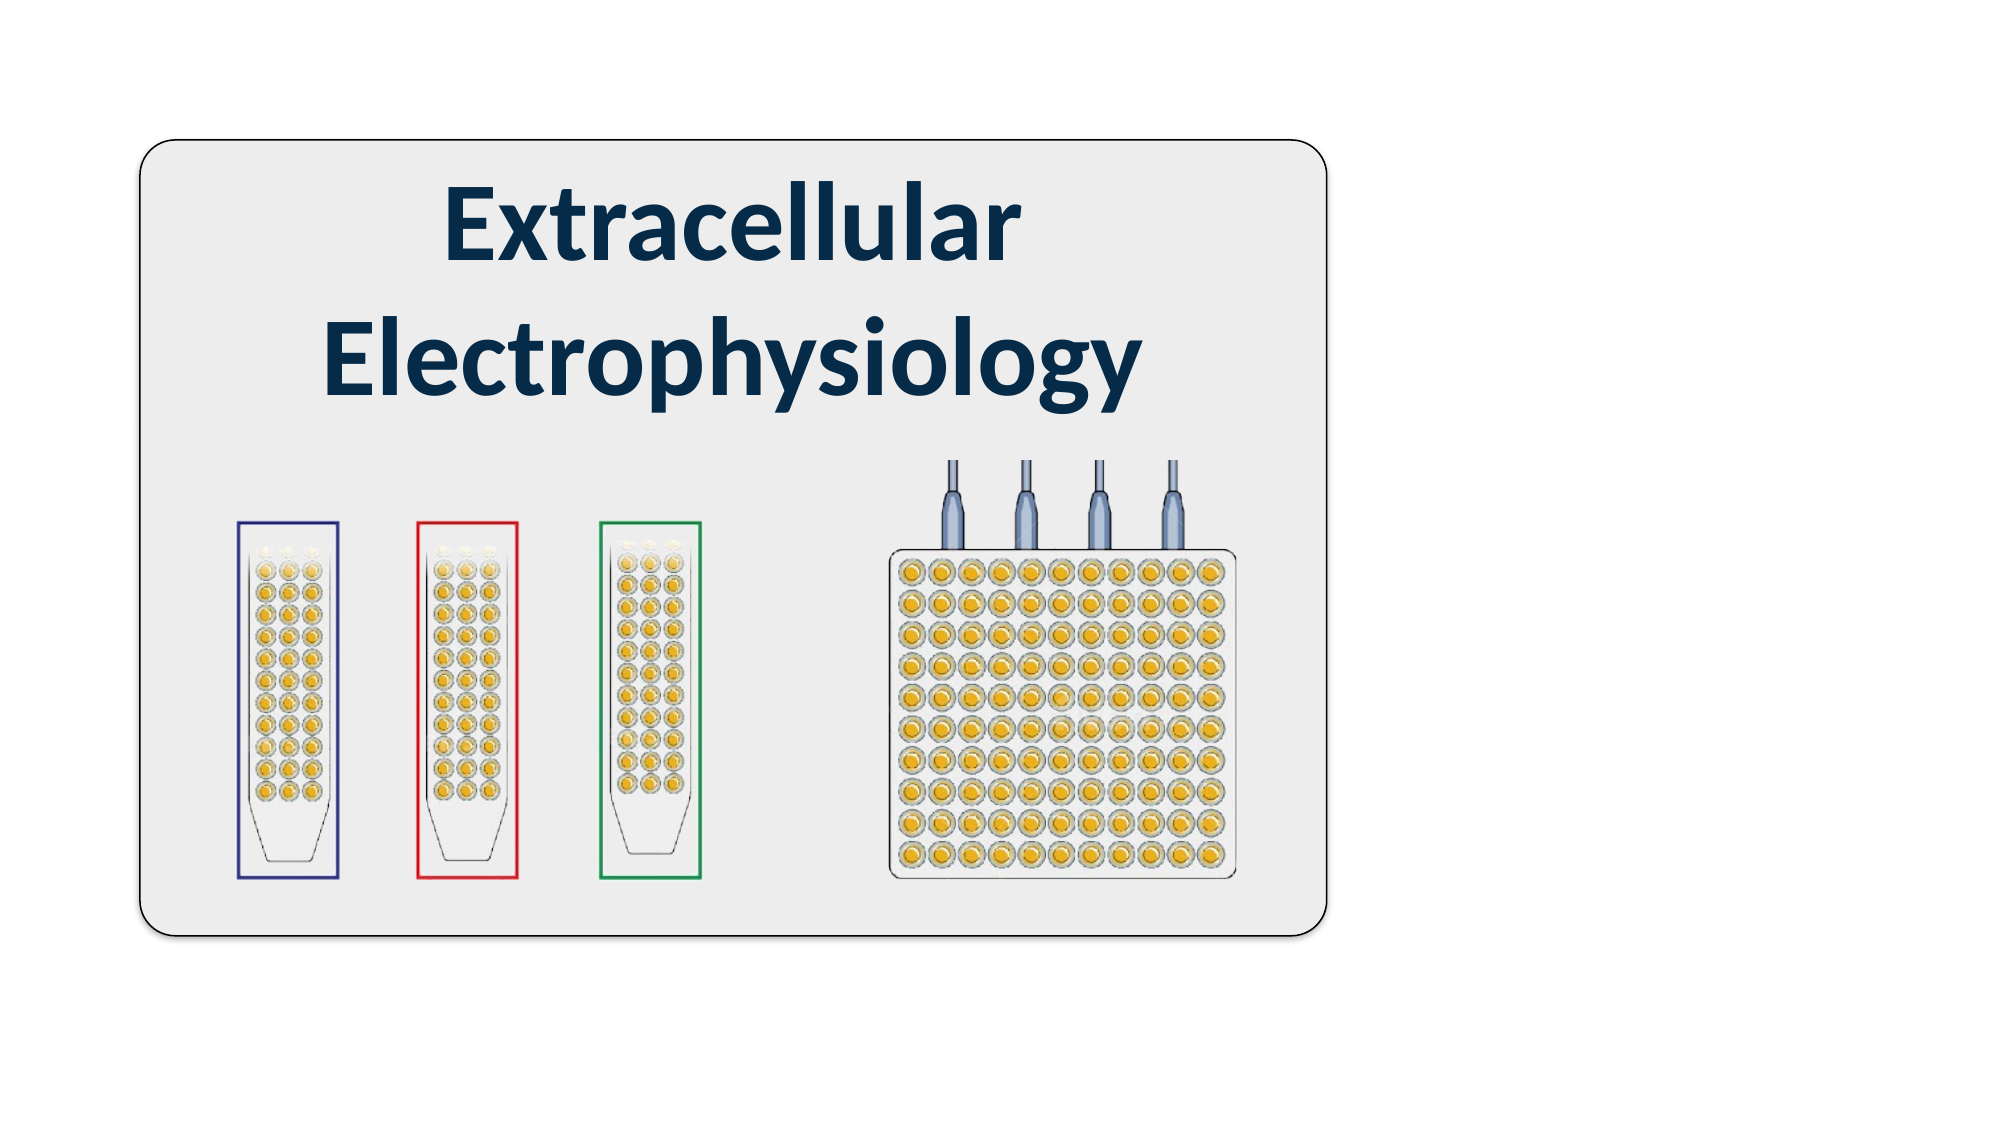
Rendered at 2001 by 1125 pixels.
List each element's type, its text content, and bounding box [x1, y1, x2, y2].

text_box [139, 162, 1328, 937]
text_box Extracellular Electrophysiology [141, 140, 1325, 425]
picture [883, 460, 1254, 907]
picture [215, 479, 728, 926]
